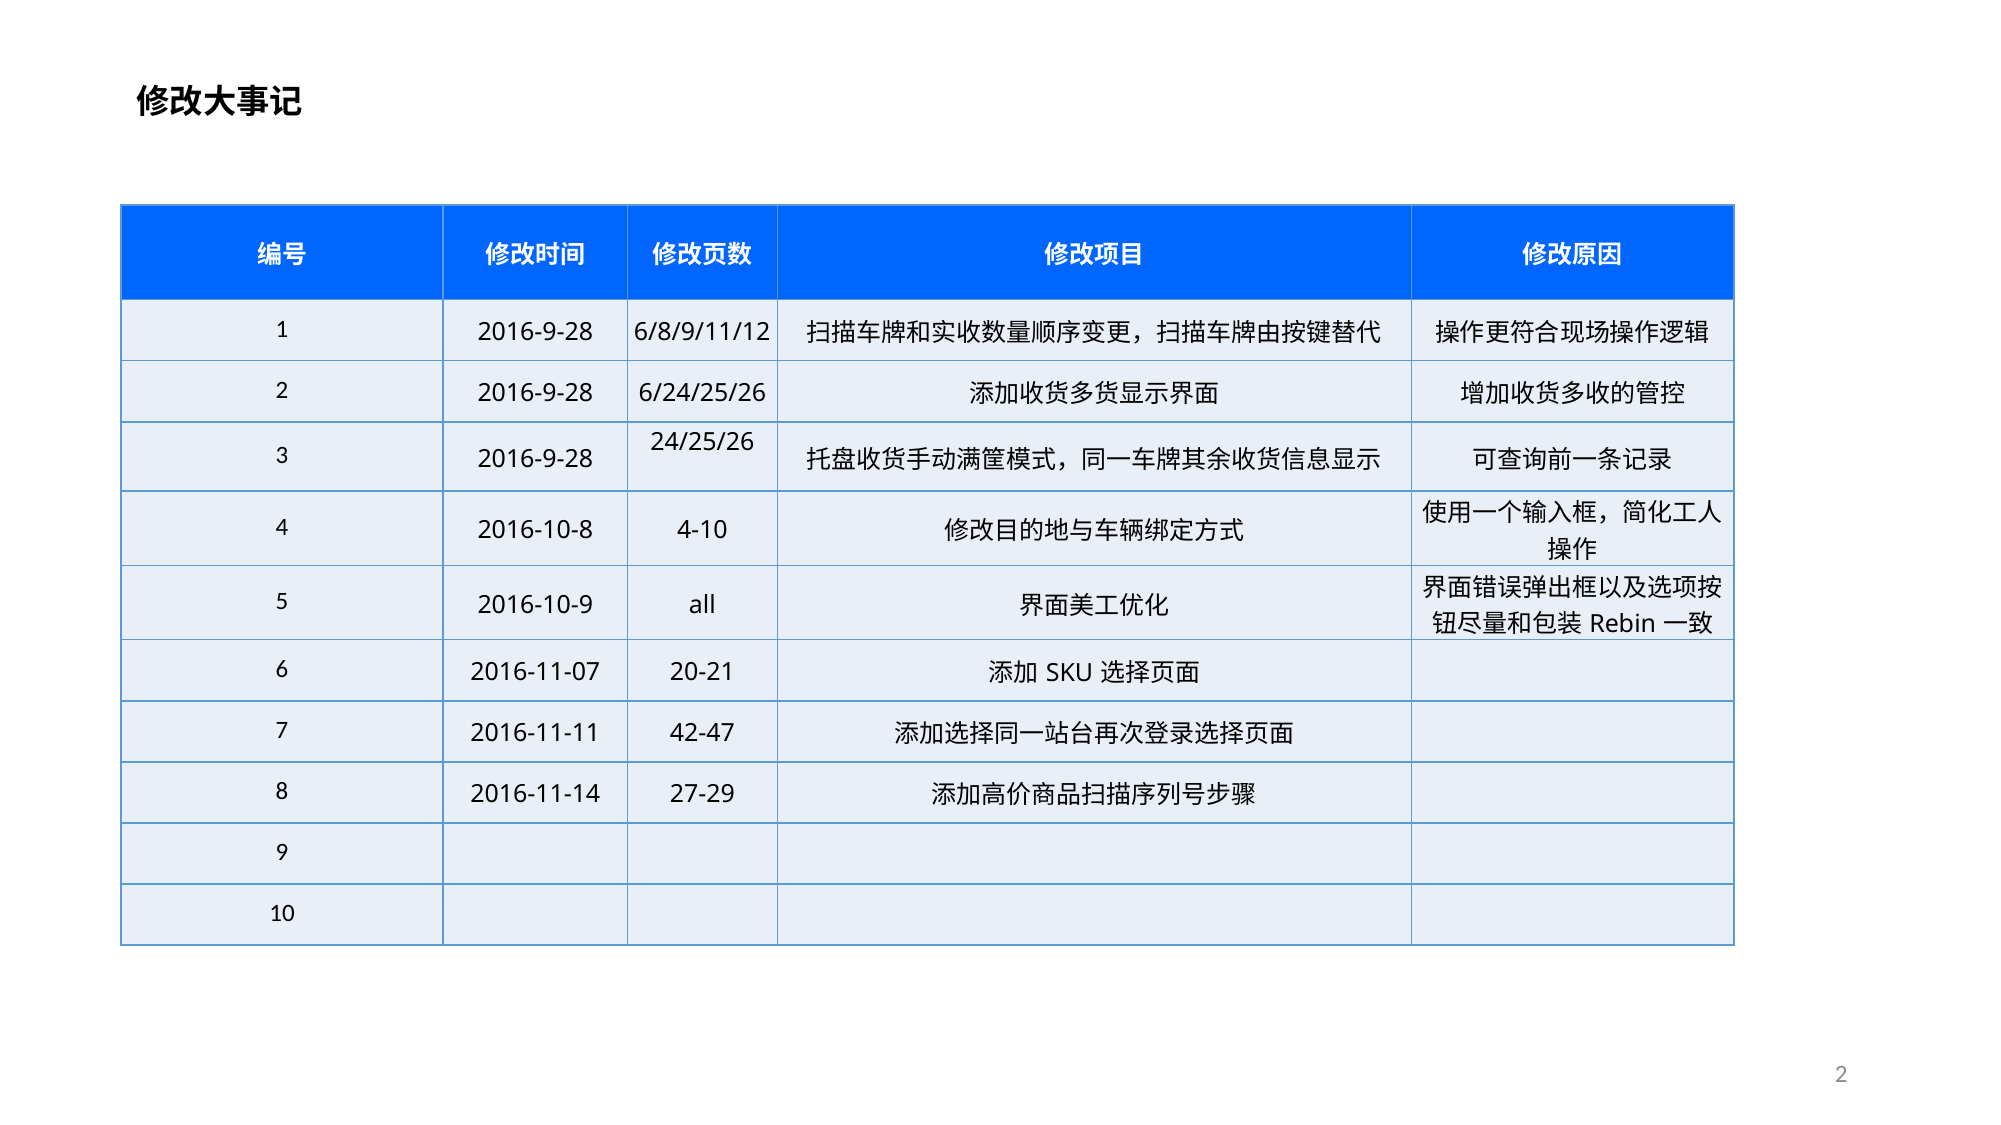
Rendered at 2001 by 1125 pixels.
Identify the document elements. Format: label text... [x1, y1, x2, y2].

table_cell 操作更符合现场操作逻辑 [1412, 300, 1733, 360]
table_cell 2016-10-9 [444, 566, 627, 639]
table_cell 2016-11-07 [444, 640, 627, 700]
table_cell 4 [122, 492, 442, 565]
table_cell 托盘收货手动满筐模式，同一车牌其余收货信息显示 [778, 423, 1411, 490]
table_cell [1412, 885, 1733, 944]
table_header 修改原因 [1412, 206, 1733, 299]
table_cell 修改目的地与车辆绑定方式 [778, 492, 1411, 565]
slide_number 2 [1412, 1042, 1863, 1103]
table_cell [1412, 824, 1733, 883]
table_cell 8 [122, 763, 442, 822]
table_cell 27-29 [628, 763, 777, 822]
table_cell 添加SKU选择页面 [778, 640, 1411, 700]
table_cell 2016-9-28 [444, 300, 627, 360]
table_cell 20-21 [628, 640, 777, 700]
table_cell 增加收货多收的管控 [1412, 361, 1733, 421]
table_cell 使用一个输入框，简化工人操作 [1412, 492, 1733, 565]
table_cell 4-10 [628, 492, 777, 565]
table_cell 6 [122, 640, 442, 700]
table_cell [628, 885, 777, 944]
table_cell 42-47 [628, 702, 777, 761]
table_cell [1412, 640, 1733, 700]
table_cell [778, 885, 1411, 944]
table_cell 2016-11-11 [444, 702, 627, 761]
table_cell 6/24/25/26 [628, 361, 777, 421]
table_cell [628, 824, 777, 883]
text_box 修改大事记 [122, 73, 318, 128]
table_cell [444, 824, 627, 883]
table_header 修改时间 [444, 206, 627, 299]
table_cell 2016-9-28 [444, 423, 627, 490]
table_cell 2016-11-14 [444, 763, 627, 822]
table_cell 可查询前一条记录 [1412, 423, 1733, 490]
table_cell 10 [122, 885, 442, 944]
table_cell 2 [122, 361, 442, 421]
table_cell 2016-10-8 [444, 492, 627, 565]
table_cell 界面美工优化 [778, 566, 1411, 639]
table_cell [1412, 763, 1733, 822]
table_cell 9 [122, 824, 442, 883]
table_cell 24/25/26 [628, 423, 777, 490]
table_cell 添加高价商品扫描序列号步骤 [778, 763, 1411, 822]
table_cell 3 [122, 423, 442, 490]
table_cell 扫描车牌和实收数量顺序变更，扫描车牌由按键替代 [778, 300, 1411, 360]
table_cell 5 [122, 566, 442, 639]
table_cell [1412, 702, 1733, 761]
table_cell 界面错误弹出框以及选项按钮尽量和包装Rebin一致 [1412, 566, 1733, 639]
table_cell 2016-9-28 [444, 361, 627, 421]
table_header 编号 [122, 206, 442, 299]
table_cell [778, 824, 1411, 883]
table_cell 添加收货多货显示界面 [778, 361, 1411, 421]
table_cell 添加选择同一站台再次登录选择页面 [778, 702, 1411, 761]
table_cell 7 [122, 702, 442, 761]
table_cell 1 [122, 300, 442, 360]
table_header 修改页数 [628, 206, 777, 299]
table_cell [444, 885, 627, 944]
table_header 修改项目 [778, 206, 1411, 299]
table_cell all [628, 566, 777, 639]
table_cell 6/8/9/11/12 [628, 300, 777, 360]
